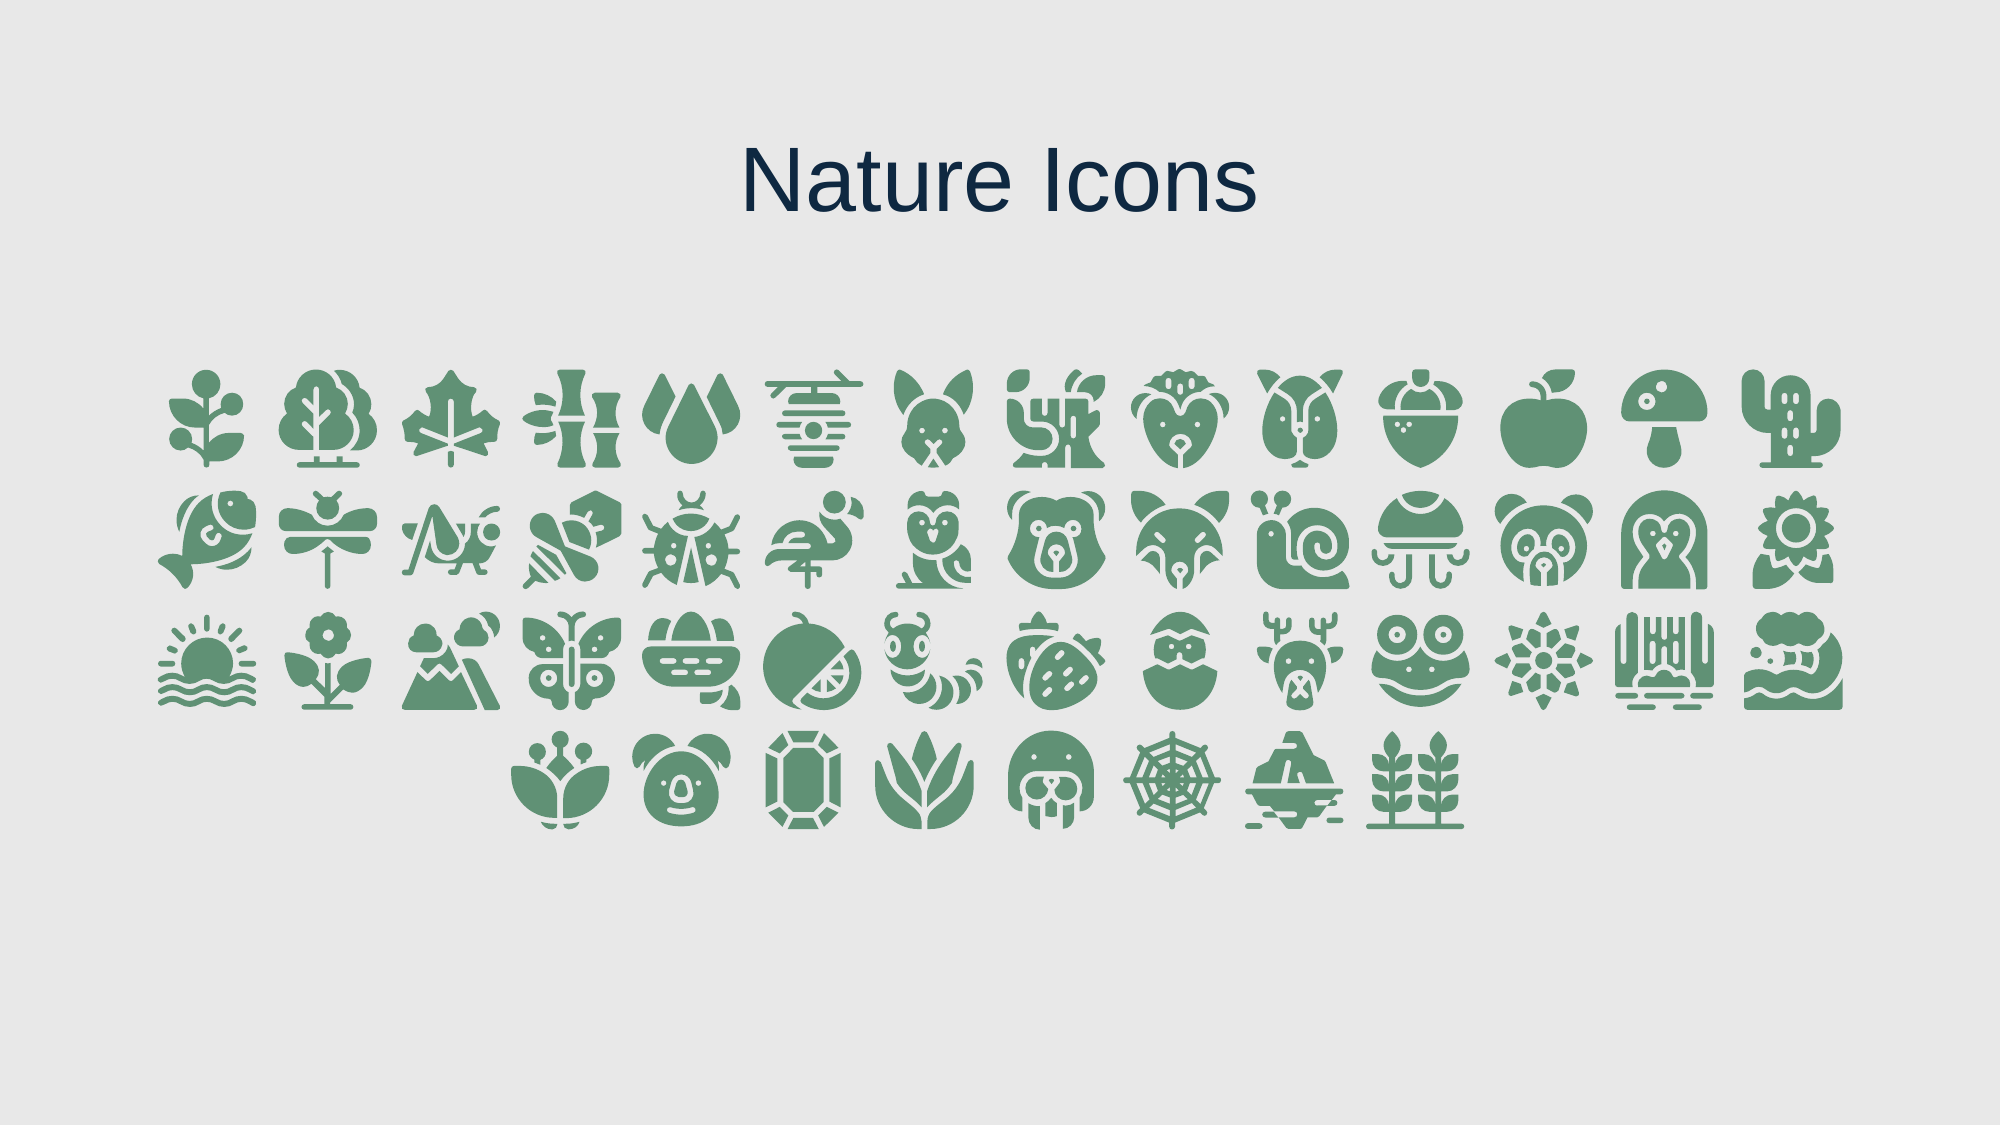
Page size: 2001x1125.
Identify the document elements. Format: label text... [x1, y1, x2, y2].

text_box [1130, 368, 1230, 469]
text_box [765, 730, 842, 830]
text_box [637, 372, 745, 465]
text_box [521, 489, 622, 590]
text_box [401, 611, 501, 711]
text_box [1130, 490, 1230, 590]
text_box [1493, 611, 1595, 711]
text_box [1006, 490, 1107, 590]
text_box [1006, 368, 1107, 469]
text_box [892, 369, 975, 469]
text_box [641, 611, 741, 711]
text_box [168, 369, 245, 468]
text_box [1494, 493, 1594, 587]
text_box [1142, 611, 1218, 711]
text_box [521, 368, 623, 469]
title Nature Icons [158, 111, 1842, 218]
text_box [1250, 489, 1351, 590]
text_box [764, 368, 864, 469]
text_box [278, 368, 378, 469]
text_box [401, 503, 501, 576]
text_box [1256, 610, 1344, 711]
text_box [1499, 368, 1588, 469]
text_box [763, 490, 865, 590]
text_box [762, 611, 866, 711]
text_box [1741, 369, 1841, 468]
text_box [156, 490, 257, 590]
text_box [1371, 490, 1471, 590]
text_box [1255, 368, 1345, 469]
text_box [1123, 730, 1222, 830]
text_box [874, 730, 975, 830]
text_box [895, 490, 972, 590]
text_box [1376, 368, 1465, 469]
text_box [283, 611, 372, 711]
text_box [278, 490, 378, 590]
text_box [1244, 730, 1344, 830]
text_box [1005, 610, 1107, 711]
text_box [631, 733, 732, 827]
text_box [156, 614, 258, 708]
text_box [1620, 489, 1709, 590]
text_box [1751, 490, 1835, 590]
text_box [1743, 611, 1844, 711]
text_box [510, 730, 610, 830]
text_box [401, 369, 501, 469]
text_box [1370, 614, 1471, 708]
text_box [521, 610, 622, 711]
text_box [1614, 611, 1715, 711]
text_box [883, 611, 984, 711]
text_box [1366, 731, 1465, 830]
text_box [1007, 730, 1096, 831]
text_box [1620, 368, 1709, 469]
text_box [641, 490, 742, 590]
